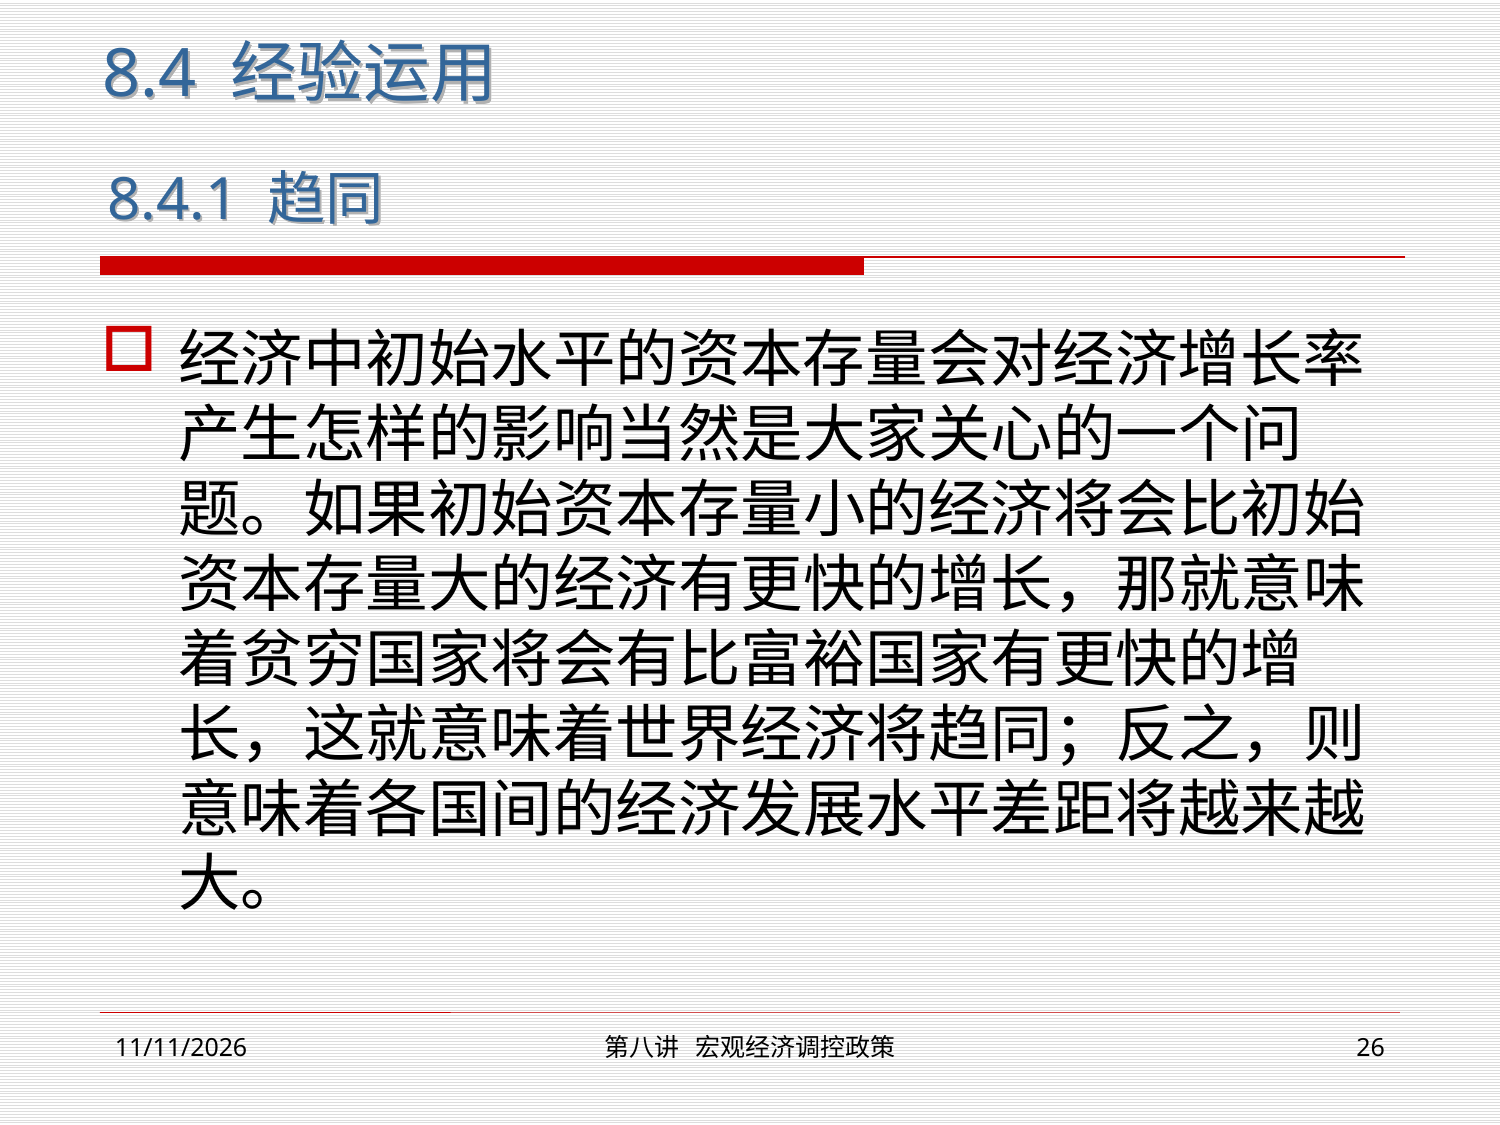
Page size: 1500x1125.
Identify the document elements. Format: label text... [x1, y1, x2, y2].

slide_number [99, 1024, 426, 1103]
slide_number 26 [1074, 1024, 1401, 1103]
footer 第八讲 宏观经济调控政策 [512, 1024, 988, 1103]
text_box 8.4 经验运用 [87, 33, 719, 122]
list 经济中初始水平的资本存量会对经济增长率产生怎样的影响当然是大家关心的一个问题。如果初始资本存量小的经济将会比初始资本存量大的经济有更快的增长，那就意味着贫穷国家将会有比富裕国家有更快的增长，这就意味着世界经济将趋同；反之，则意味着各国间的经济发展水平差距将越来越大。 [85, 311, 1401, 950]
text_box 8.4.1 趋同 [92, 164, 672, 236]
